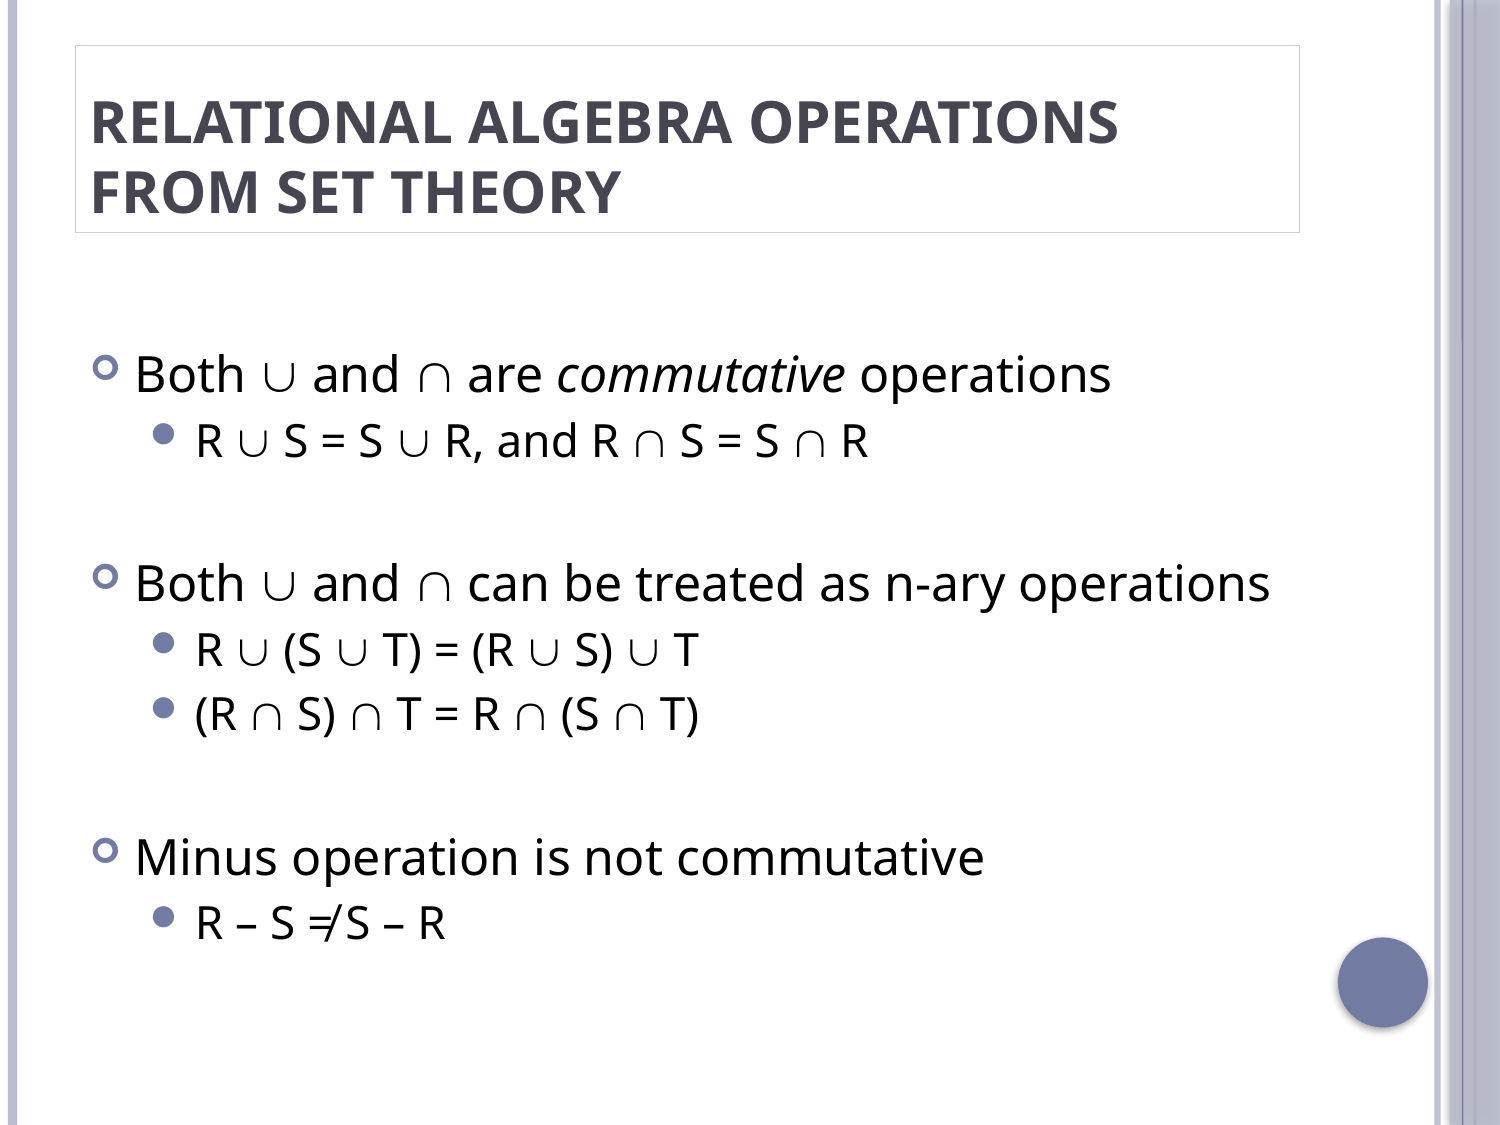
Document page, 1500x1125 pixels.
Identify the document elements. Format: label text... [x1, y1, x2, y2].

list Both  and  are commutative operations R  S = S  R, and R  S = S  R Both  and  can be treated as n-ary operations R  (S  T) = (R  S)  T (R  S)  T = R  (S  T) Minus operation is not commutative R – S ≠ S – R [75, 262, 1300, 1062]
title Relational Algebra Operations from Set Theory [75, 45, 1300, 233]
